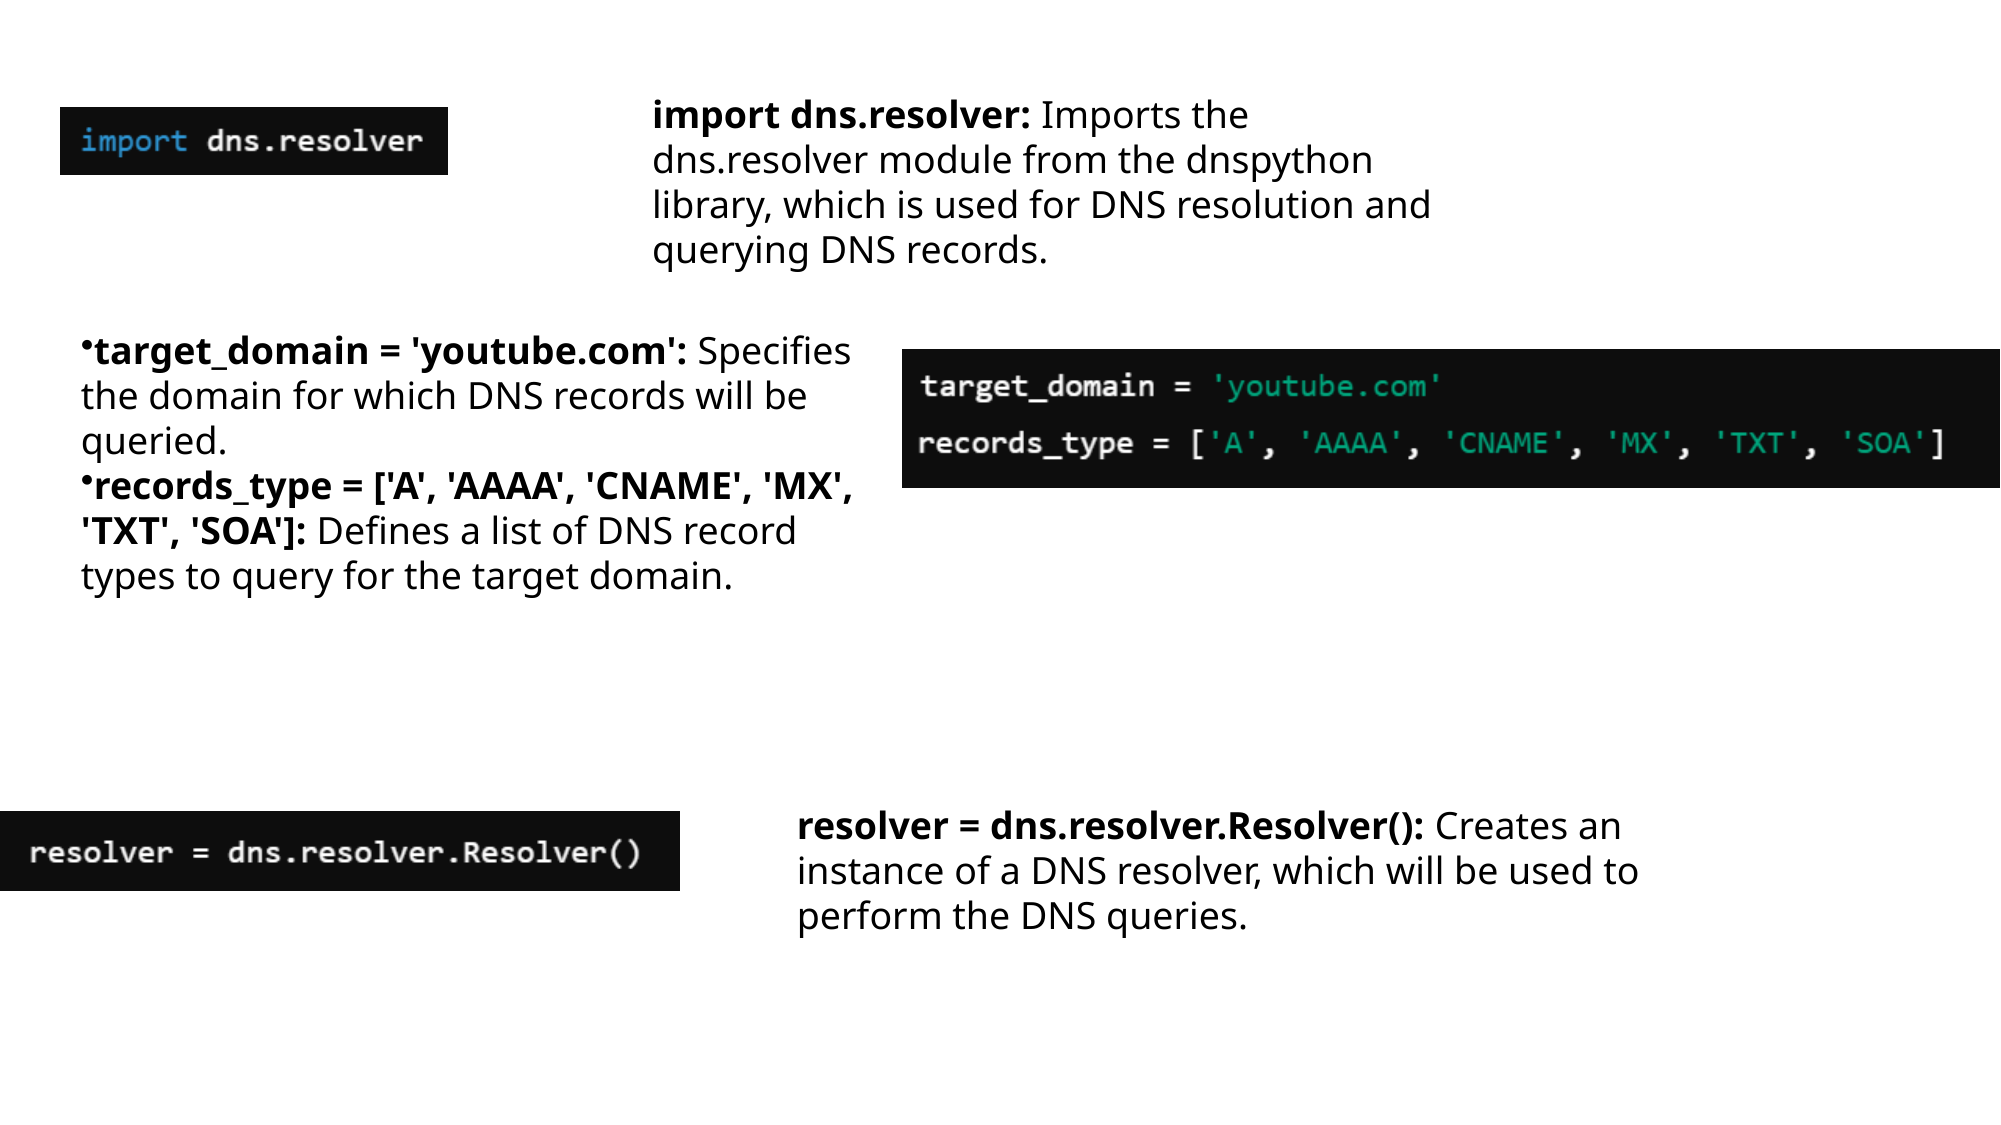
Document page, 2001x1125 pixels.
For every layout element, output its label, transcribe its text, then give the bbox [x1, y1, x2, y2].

text_box resolver = dns.resolver.Resolver(): Creates an instance of a DNS resolver, which will be used to perform the DNS queries. [781, 794, 1769, 945]
picture [902, 349, 2000, 488]
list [59, 107, 448, 176]
text_box target_domain = 'youtube.com': Specifies the domain for which DNS records will be queried. records_type = ['A', 'AAAA', 'CNAME', 'MX', 'TXT', 'SOA']: Defines a list of DNS record types to query for the target domain. [65, 319, 902, 605]
text_box import dns.resolver: Imports the dns.resolver module from the dnspython library, which is used for DNS resolution and querying DNS records. [637, 83, 1476, 279]
picture [0, 810, 680, 892]
